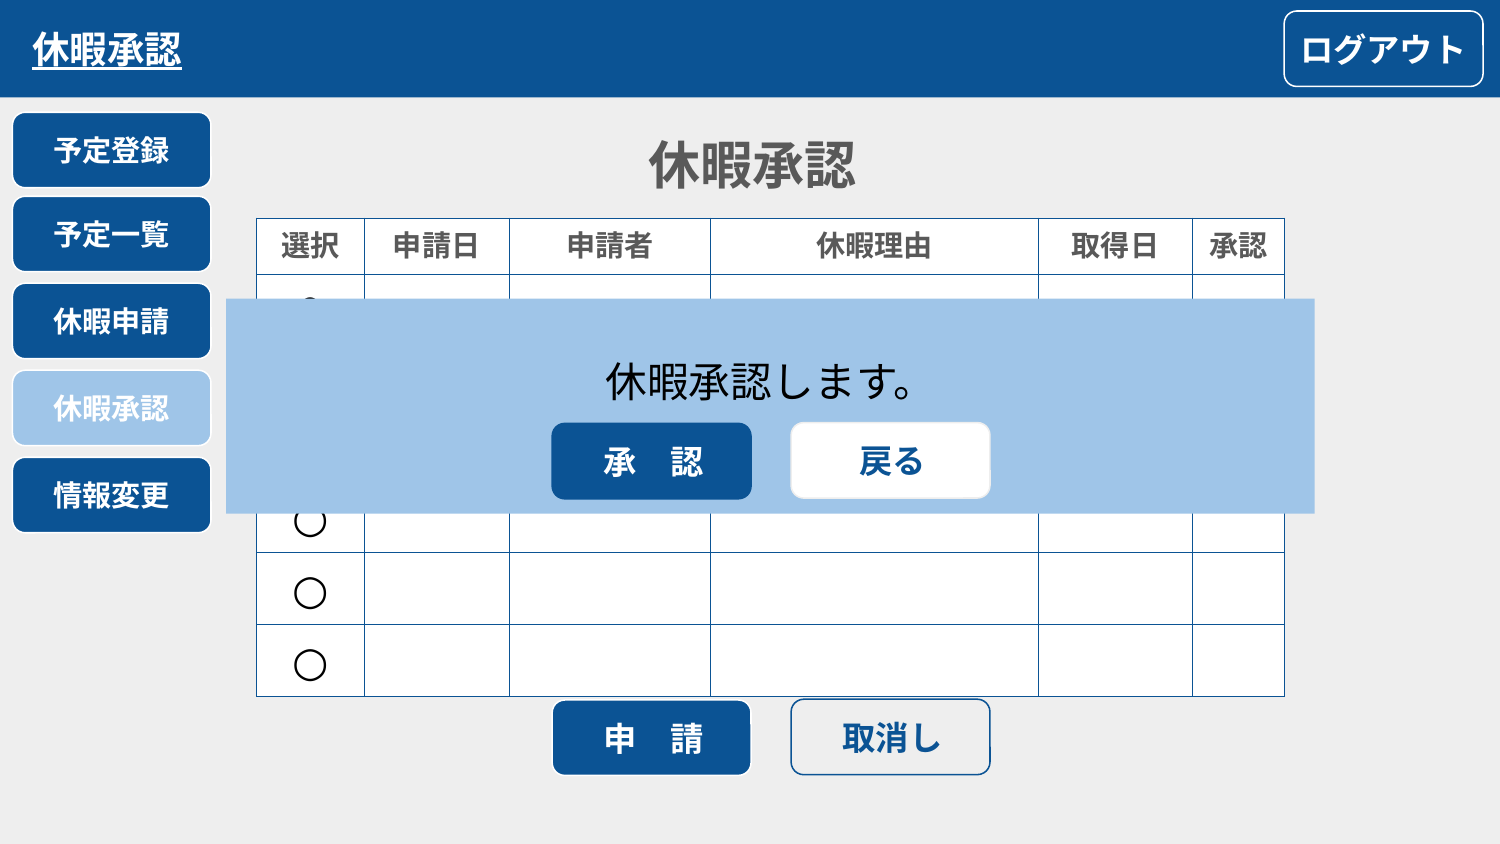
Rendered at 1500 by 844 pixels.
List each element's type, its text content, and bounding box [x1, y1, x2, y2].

table_cell [365, 625, 509, 696]
table_cell [510, 625, 710, 696]
table_cell [1039, 514, 1192, 552]
table_header 承認 [1193, 219, 1284, 274]
table_cell [1039, 625, 1192, 696]
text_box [1283, 10, 1484, 87]
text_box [12, 456, 212, 533]
table_cell [711, 553, 1038, 624]
table_cell [711, 275, 1038, 298]
table_cell [365, 514, 509, 552]
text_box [12, 369, 212, 446]
table_cell [510, 275, 710, 298]
table_cell ○ [257, 514, 364, 552]
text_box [12, 111, 212, 188]
table_header 休暇理由 [711, 219, 1038, 274]
text_box 休暇承認します。 [226, 298, 1315, 514]
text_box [12, 282, 212, 359]
table_cell [1193, 625, 1284, 696]
table_cell [1193, 275, 1284, 298]
table_cell ○ [257, 275, 364, 298]
table_cell [1193, 553, 1284, 624]
table_cell [1039, 275, 1192, 298]
table_cell [510, 553, 710, 624]
table_cell ○ [257, 553, 364, 624]
text_box 休暇承認 [485, 133, 1019, 193]
table_cell [365, 553, 509, 624]
table_header 選択 [257, 219, 364, 274]
table_header 申請者 [510, 219, 710, 274]
table_header 取得日 [1039, 219, 1192, 274]
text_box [551, 422, 991, 500]
table_header 申請日 [365, 219, 509, 274]
table_cell [510, 514, 710, 552]
table_cell [711, 625, 1038, 696]
table_cell [1193, 514, 1284, 552]
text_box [12, 195, 212, 272]
text_box [0, 0, 1500, 98]
text_box 休暇承認 [17, 10, 489, 87]
table_cell [365, 275, 509, 298]
table_cell [1039, 553, 1192, 624]
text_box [551, 699, 991, 776]
table_cell [711, 514, 1038, 552]
table_cell ○ [257, 625, 364, 696]
